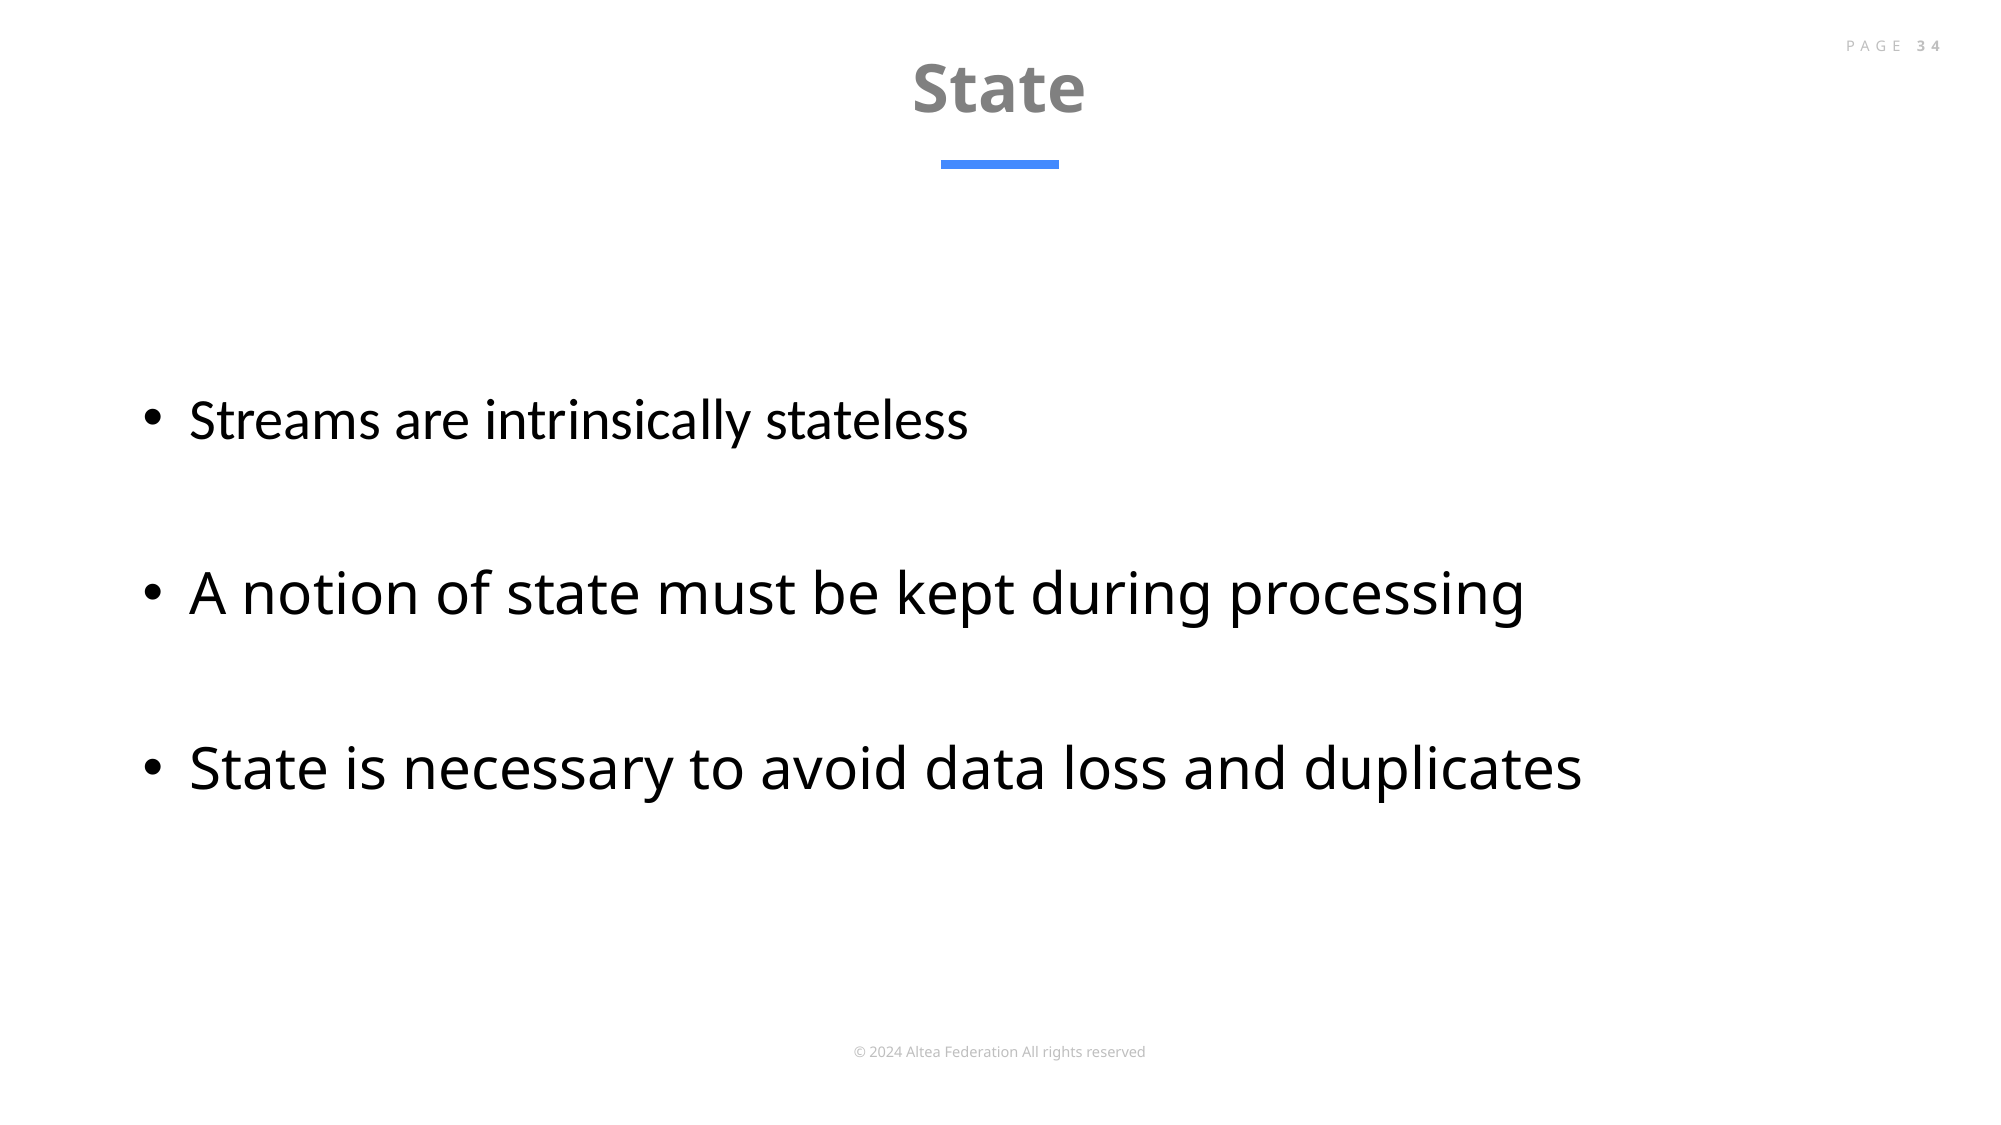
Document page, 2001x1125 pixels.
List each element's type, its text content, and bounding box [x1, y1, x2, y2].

slide_number PAGE 34 [1792, 29, 1955, 90]
title State [137, 26, 1863, 156]
text_box Streams are intrinsically stateless A notion of state must be kept during processing State is necessary to avoid data loss and duplicates [127, 268, 1955, 879]
